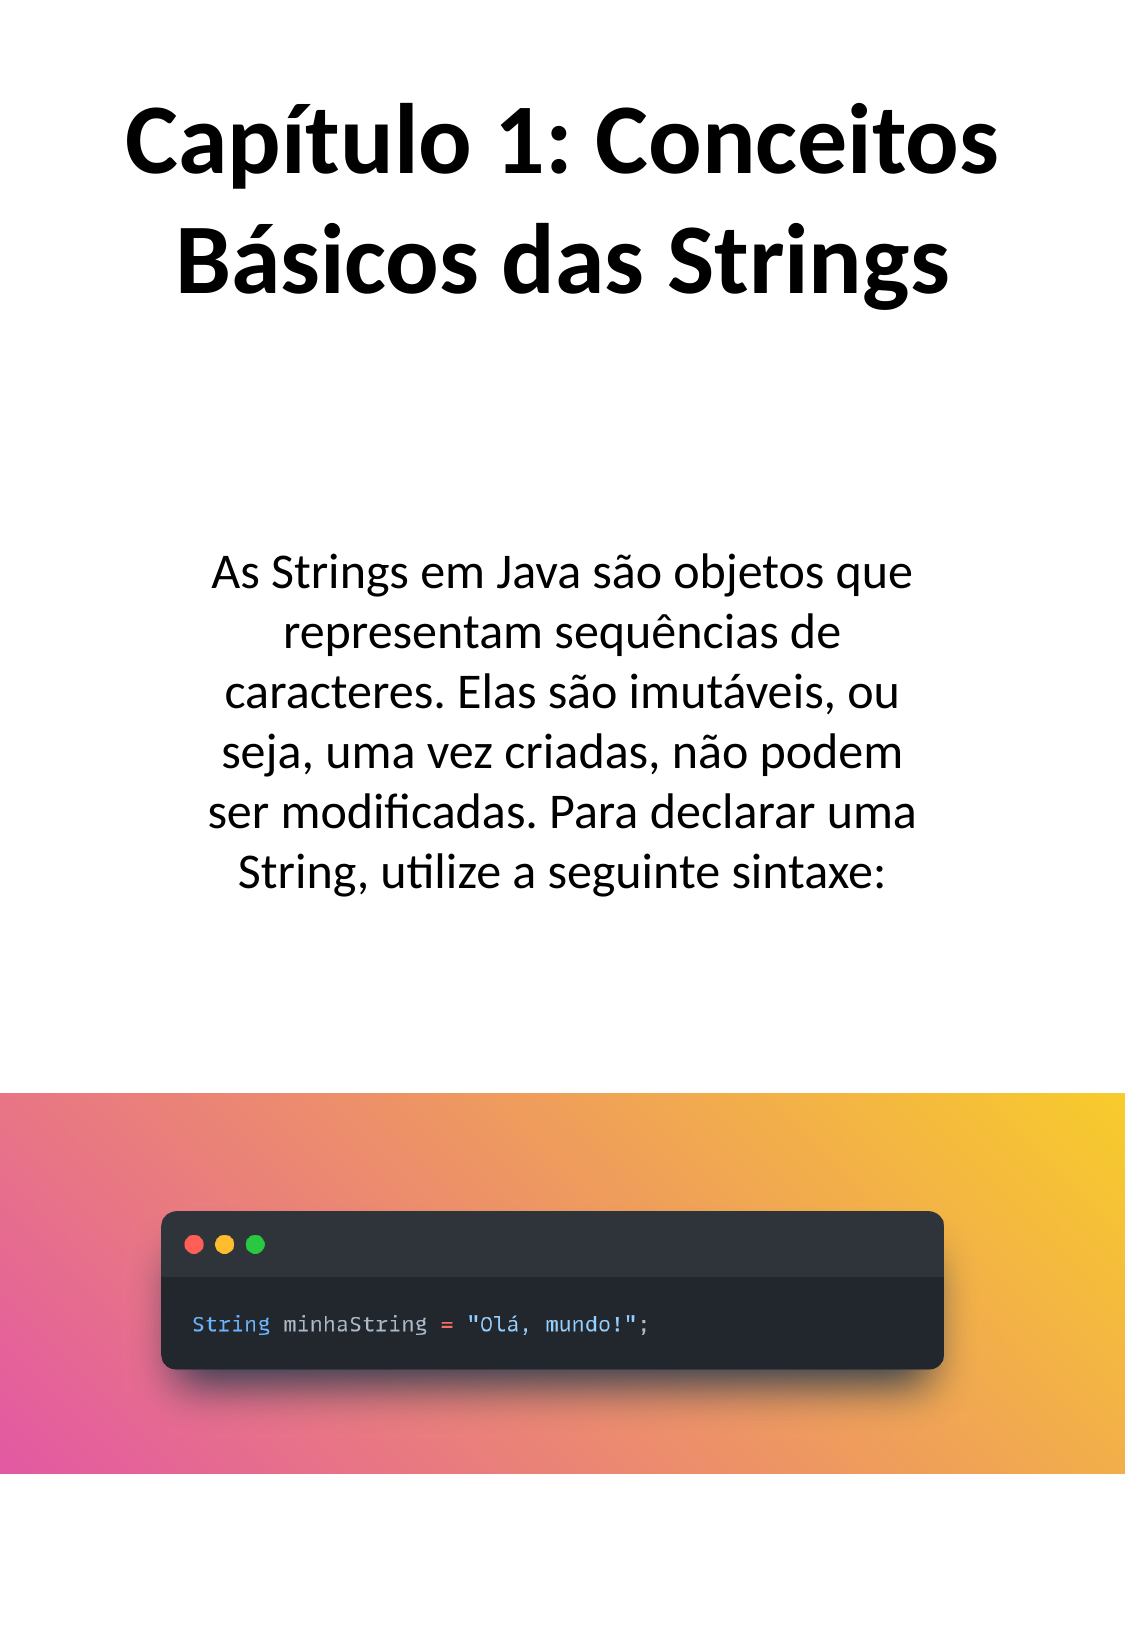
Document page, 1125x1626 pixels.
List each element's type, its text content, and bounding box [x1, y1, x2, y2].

text_box As Strings em Java são objetos que representam sequências de caracteres. Elas são imutáveis, ou seja, uma vez criadas, não podem ser modificadas. Para declarar uma String, utilize a seguinte sintaxe: [192, 531, 933, 906]
picture [0, 1093, 1125, 1474]
text_box Capítulo 1: Conceitos Básicos das Strings [73, 66, 1053, 321]
